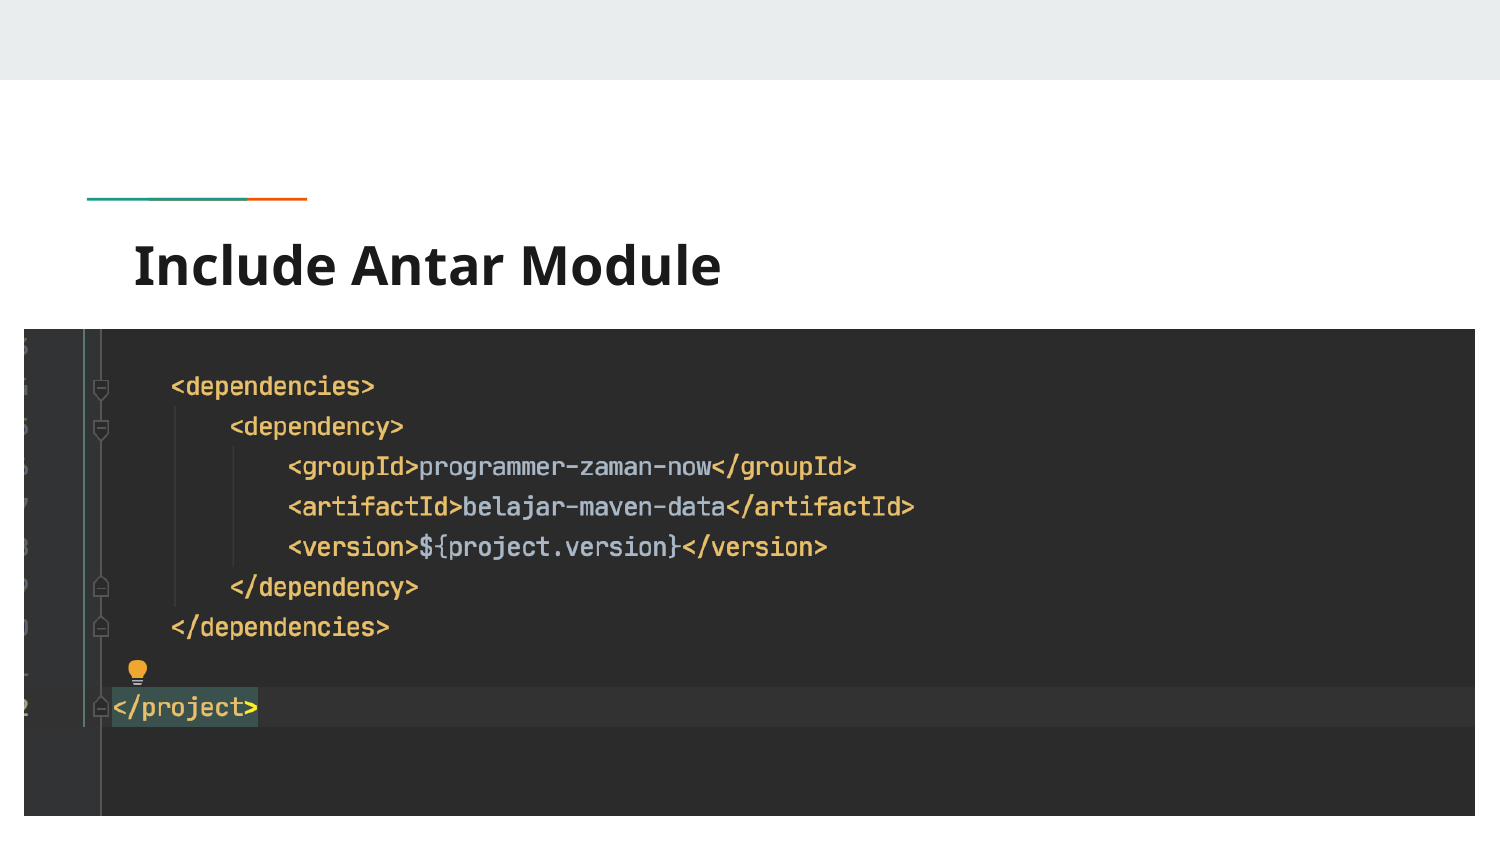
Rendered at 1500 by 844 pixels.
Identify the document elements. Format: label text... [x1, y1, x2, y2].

picture [24, 328, 1476, 817]
title Include Antar Module [119, 216, 1381, 305]
